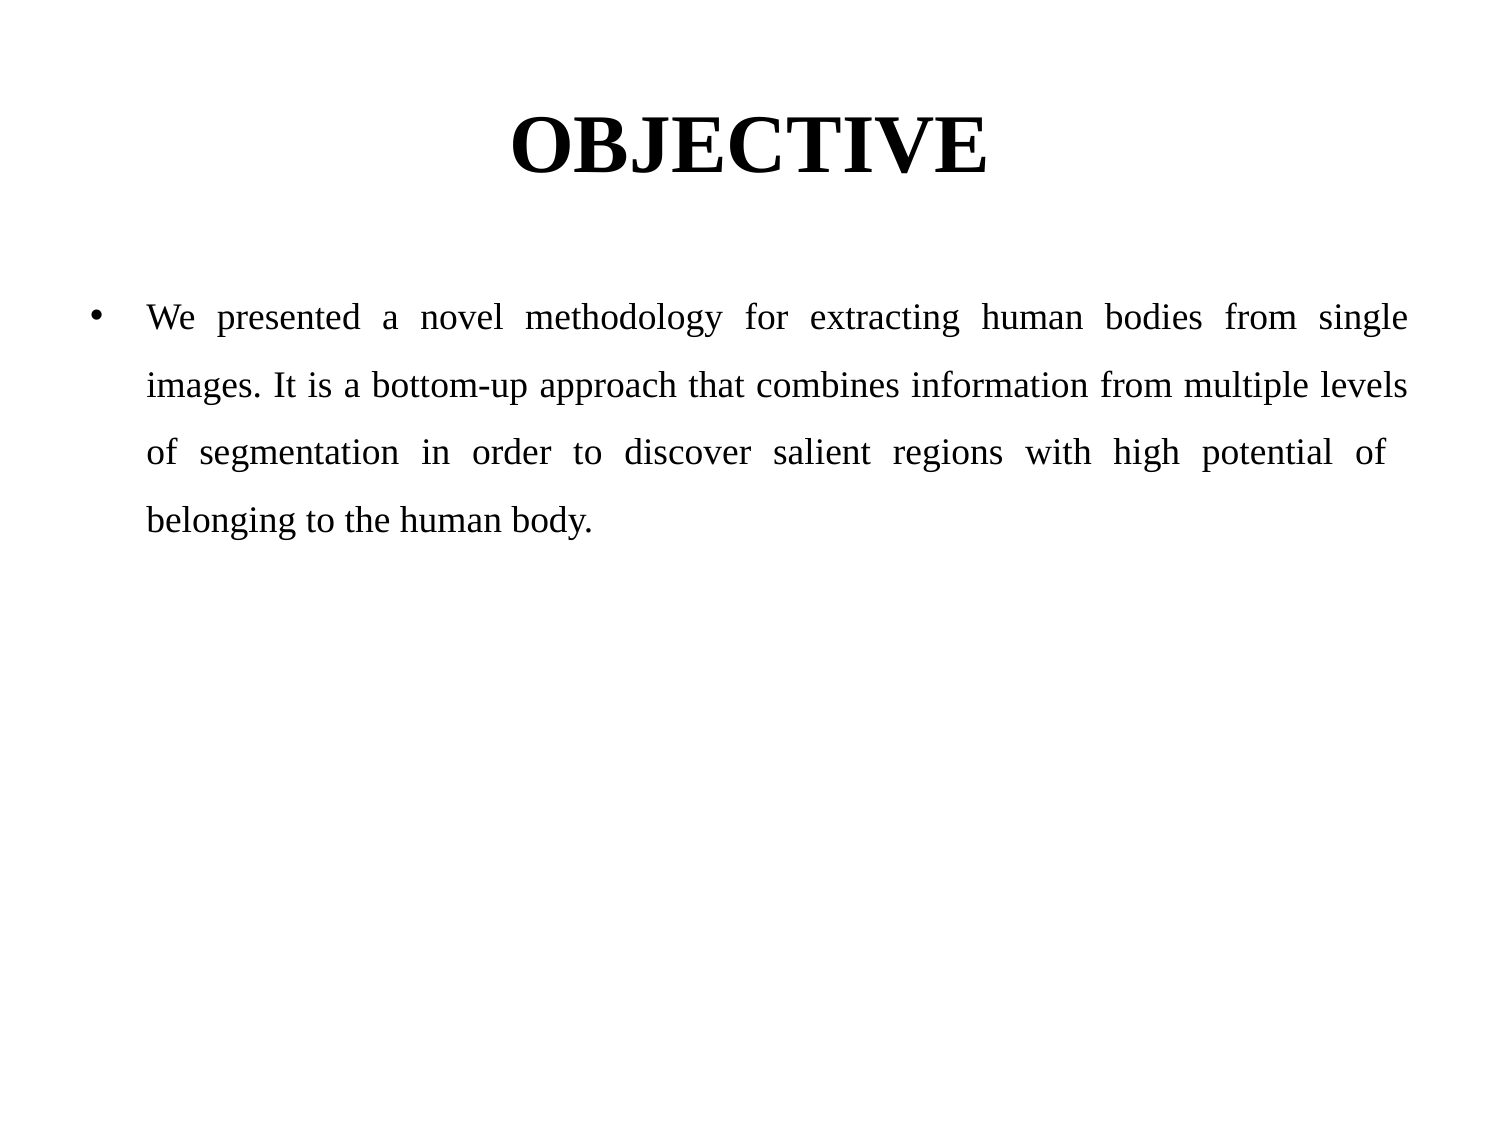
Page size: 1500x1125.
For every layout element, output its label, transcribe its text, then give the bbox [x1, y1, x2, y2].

title OBJECTIVE [75, 45, 1425, 233]
list We presented a novel methodology for extracting human bodies from single images. It is a bottom-up approach that combines information from multiple levels of segmentation in order to discover salient regions with high potential of belonging to the human body. [75, 262, 1425, 1005]
